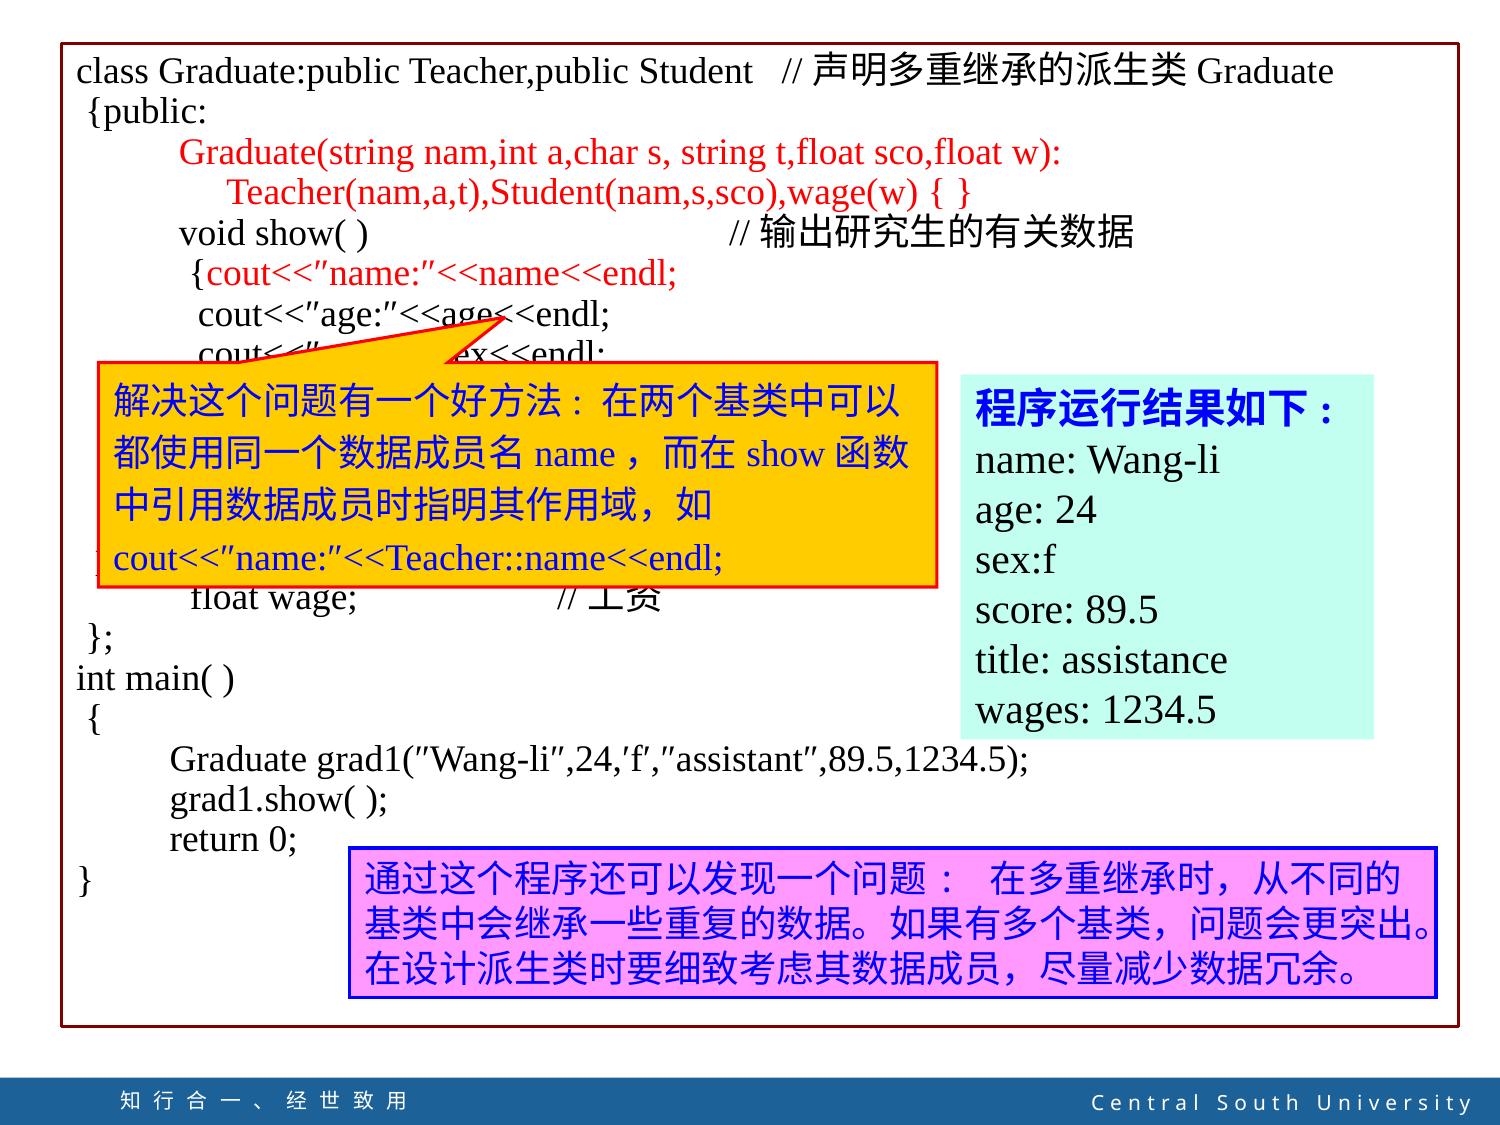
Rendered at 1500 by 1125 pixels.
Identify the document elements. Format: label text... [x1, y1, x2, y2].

text_box 通过这个程序还可以发现一个问题: 在多重继承时，从不同的基类中会继承一些重复的数据。如果有多个基类，问题会更突出。在设计派生类时要细致考虑其数据成员，尽量减少数据冗余。 [349, 847, 1436, 998]
text_box [0, 1077, 1500, 1125]
text_box 程序运行结果如下: name: Wang-li age: 24 sex:f score: 89.5 title: assistance wages: 1234.5 [960, 374, 1375, 740]
text_box 知行合一、经世致用 [105, 1080, 423, 1120]
text_box class Graduate:public Teacher,public Student //声明多重继承的派生类Graduate {public: Graduate(string nam,int a,char s, string t,float sco,float w): Teacher(nam,a,t),Student(nam,s,sco),wage(w) { } void show( ) //输出研究生的有关数据 {cout<<″name:″<<name<<endl; cout<<″age:″<<age<<endl; cout<<″sex:″<<sex<<endl; cout<<″score:″<<score<<endl; cout<<″title:″<<title<<endl; cout<<″wages:″<<wage<<endl; } private: float wage; //工资 }; int main( ) { Graduate grad1(″Wang-li″,24,′f′,″assistant″,89.5,1234.5); grad1.show( ); return 0; } [61, 43, 1459, 1027]
text_box 解决这个问题有一个好方法: 在两个基类中可以都使用同一个数据成员名name，而在show函数中引用数据成员时指明其作用域，如 cout<<″name:″<<Teacher::name<<endl; [98, 317, 937, 588]
text_box Central South University [1076, 1082, 1486, 1123]
